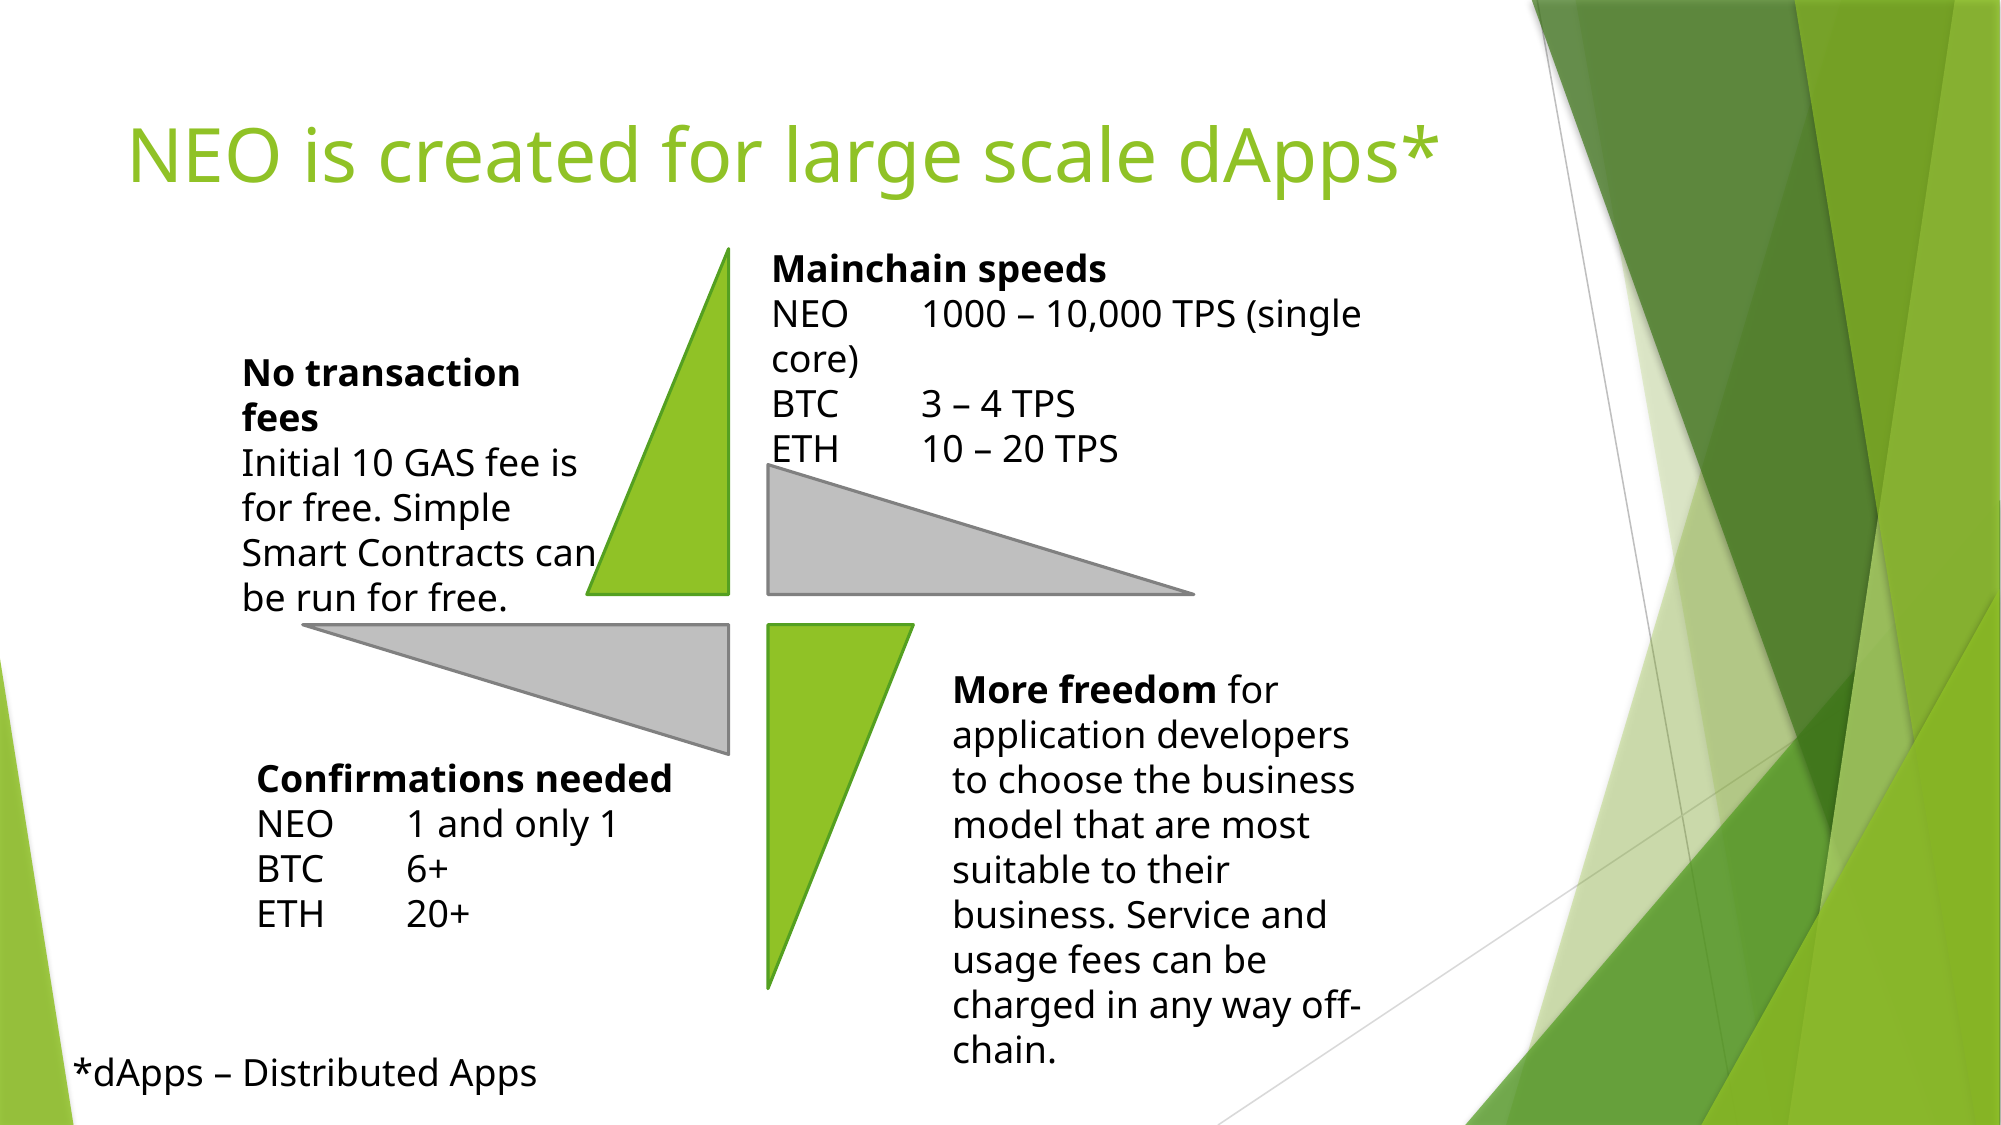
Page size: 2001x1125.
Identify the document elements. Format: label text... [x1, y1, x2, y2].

text_box Mainchain speeds NEO 1000 – 10,000 TPS (single core) BTC 3 – 4 TPS ETH 10 – 20 TPS [756, 237, 1433, 523]
text_box [621, 247, 731, 597]
text_box No transaction fees Initial 10 GAS fee is for free. Simple Smart Contracts can be run for free. [226, 341, 621, 671]
text_box [766, 623, 915, 991]
title NEO is created for large scale dApps* [111, 99, 1522, 317]
text_box *dApps – Distributed Apps [57, 997, 553, 1102]
text_box [766, 523, 1196, 597]
text_box More freedom for application developers to choose the business model that are most suitable to their business. Service and usage fees can be charged in any way off-chain. [937, 658, 1395, 1078]
text_box [449, 623, 731, 756]
text_box Confirmations needed NEO 1 and only 1 BTC 6+ ETH 20+ [241, 747, 729, 988]
